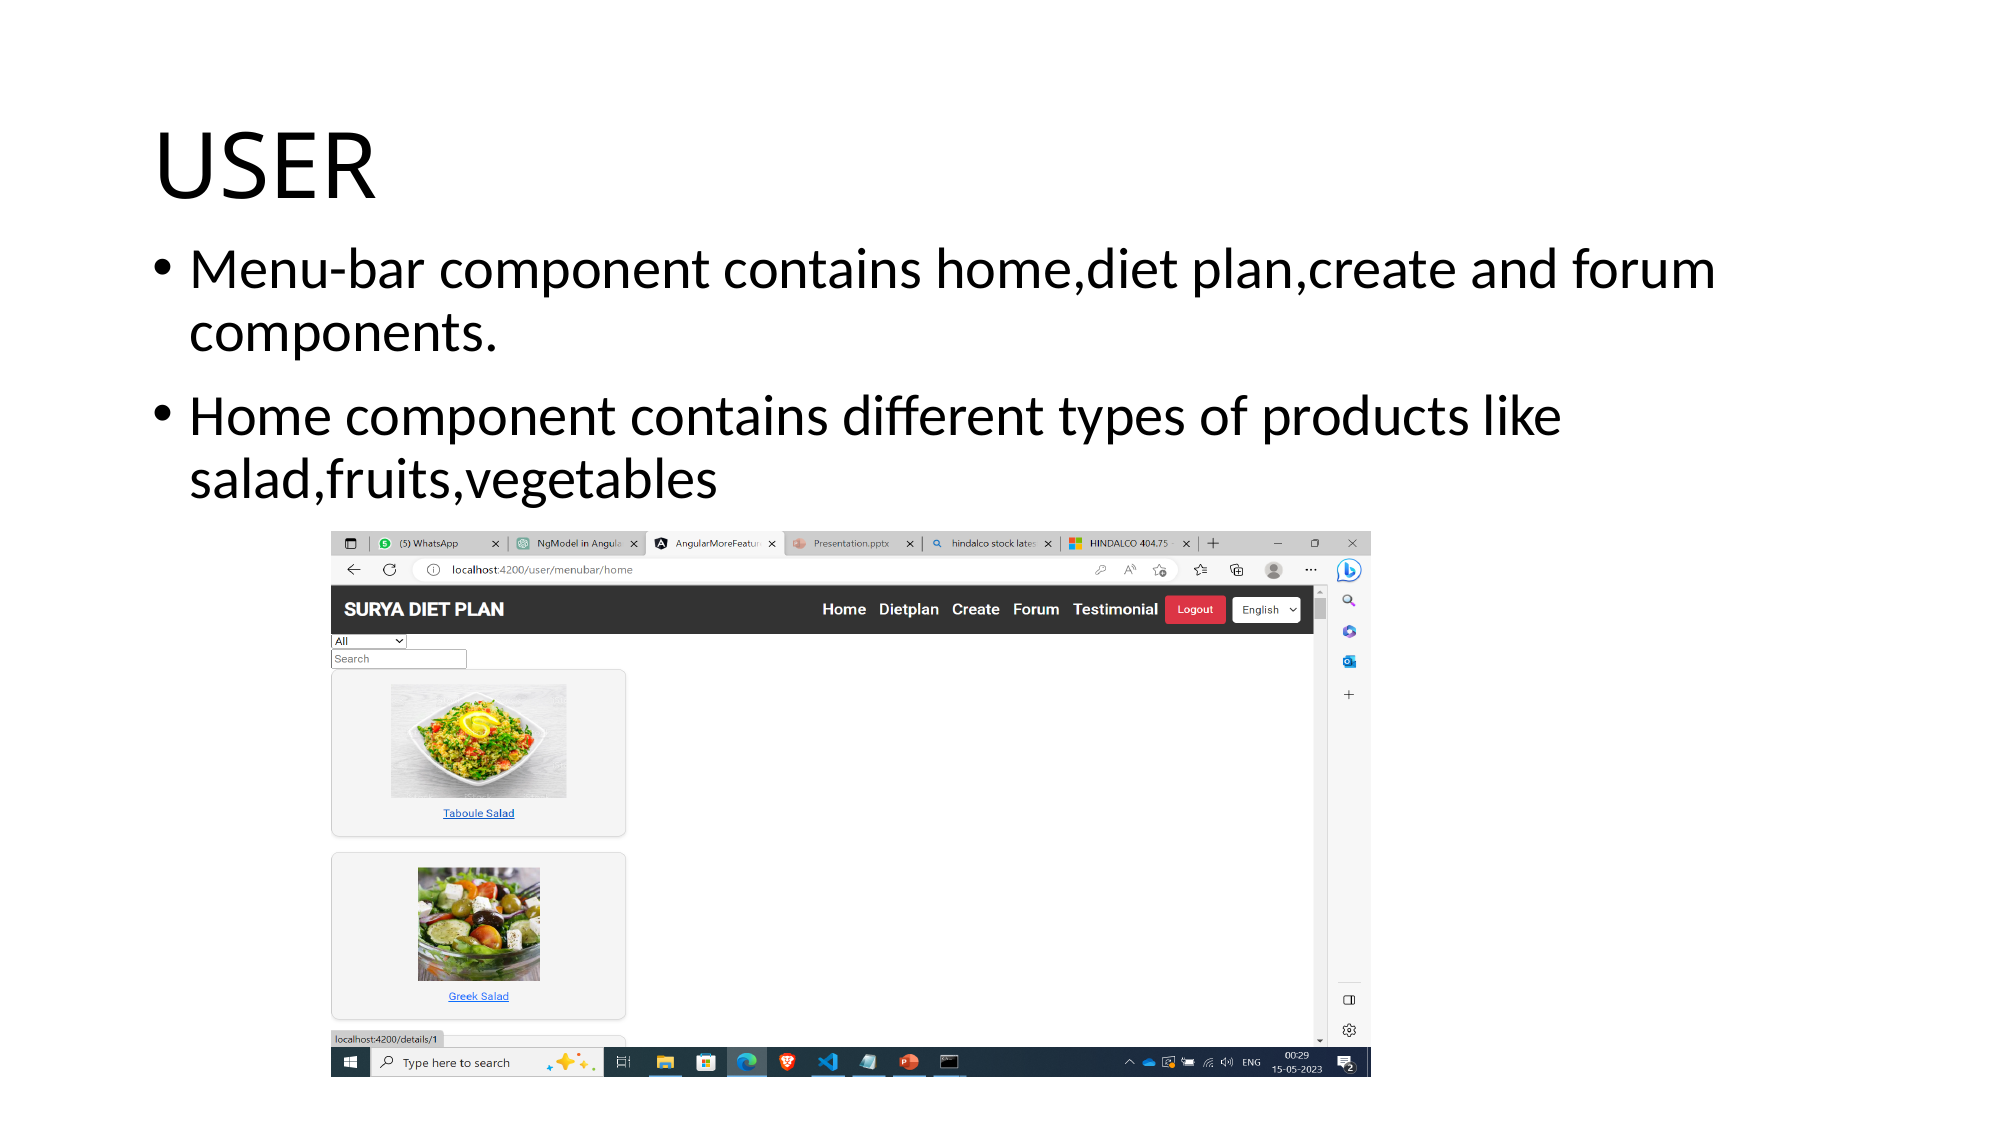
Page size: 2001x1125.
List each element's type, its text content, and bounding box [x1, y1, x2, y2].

picture [331, 531, 1371, 1077]
title USER [137, 59, 1863, 230]
list Menu-bar component contains home,diet plan,create and forum components. Home component contains different types of products like salad,fruits,vegetables [137, 230, 1863, 945]
